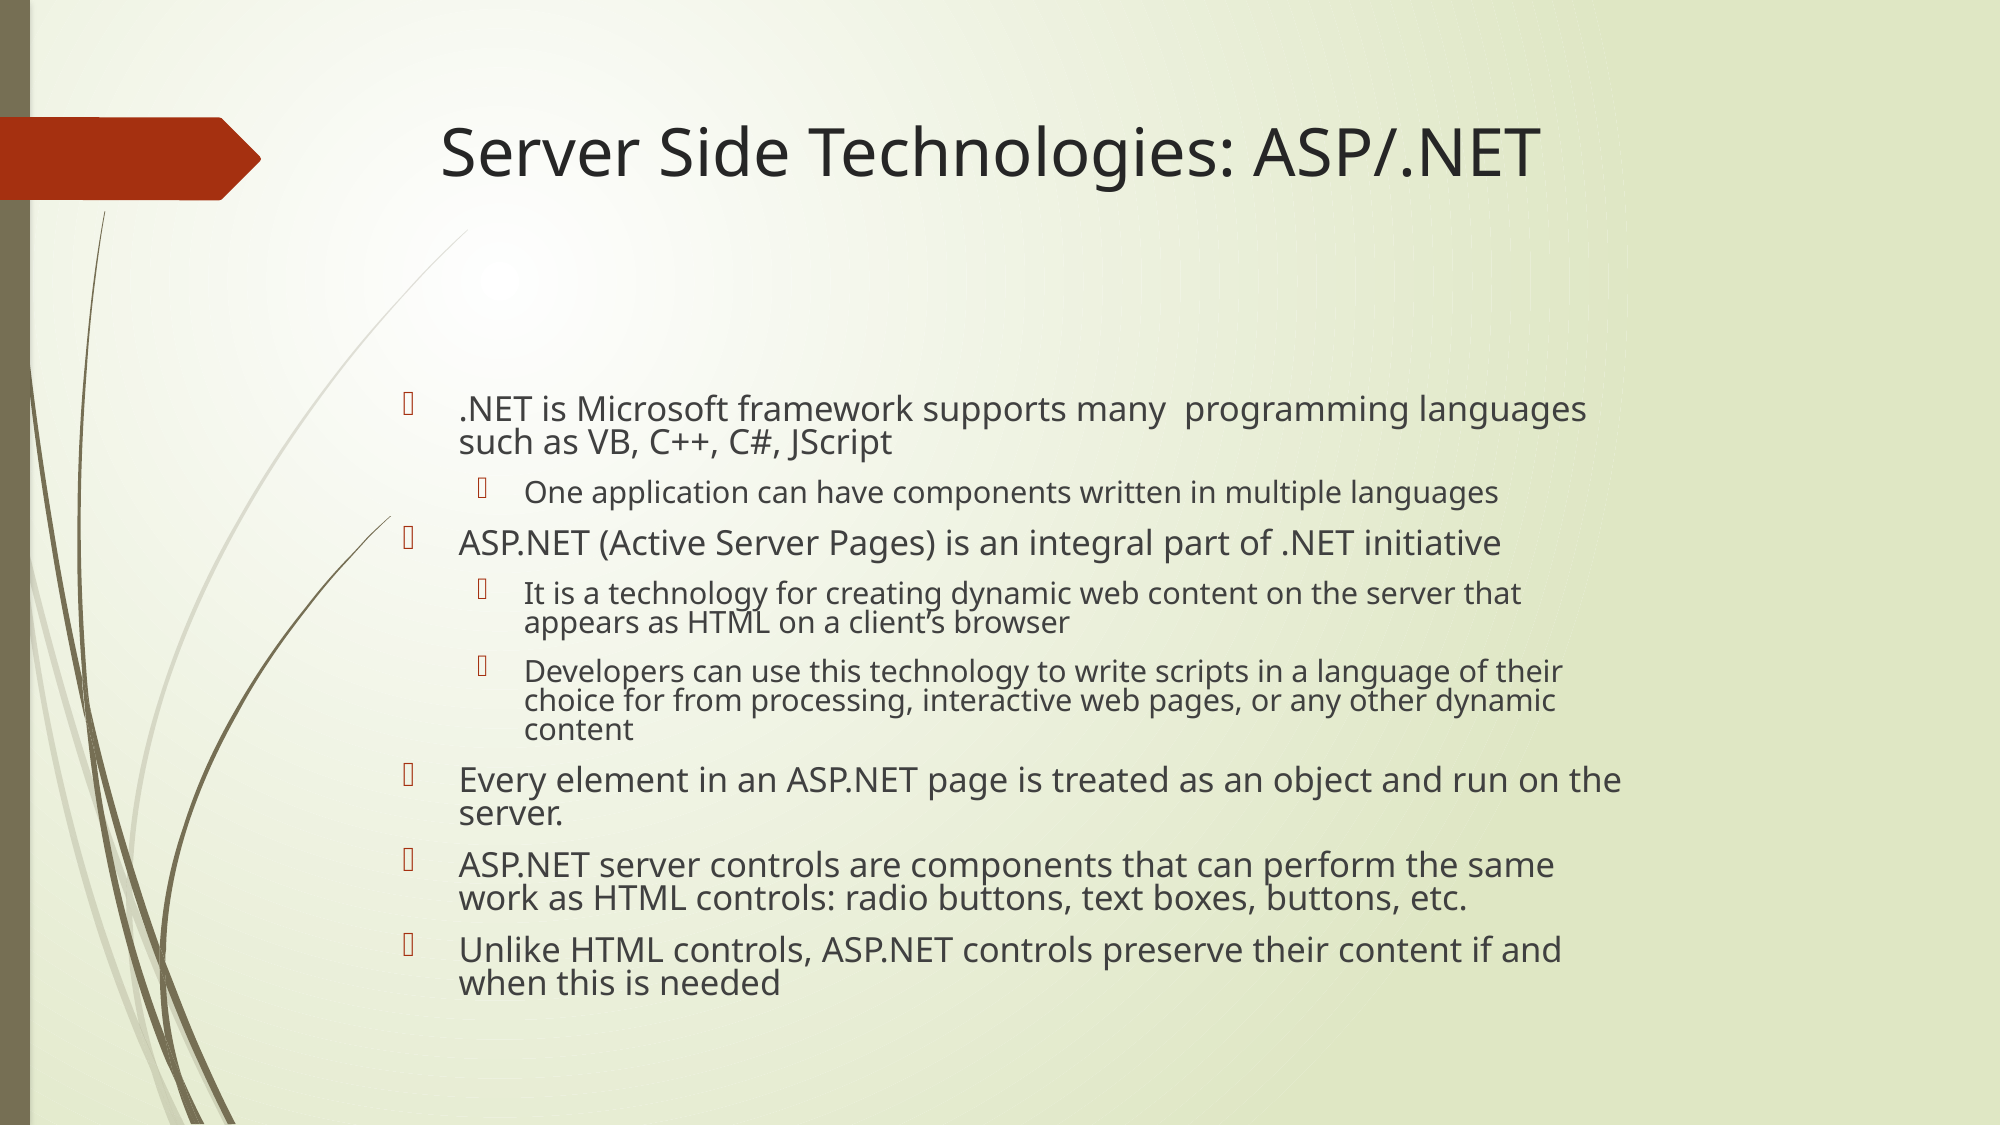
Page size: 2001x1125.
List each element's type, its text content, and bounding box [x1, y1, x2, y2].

list .NET is Microsoft framework supports many programming languages such as VB, C++, C#, JScript One application can have components written in multiple languages ASP.NET (Active Server Pages) is an integral part of .NET initiative It is a technology for creating dynamic web content on the server that appears as HTML on a client’s browser Developers can use this technology to write scripts in a language of their choice for from processing, interactive web pages, or any other dynamic content Every element in an ASP.NET page is treated as an object and run on the server. ASP.NET server controls are components that can perform the same work as HTML controls: radio buttons, text boxes, buttons, etc. Unlike HTML controls, ASP.NET controls preserve their content if and when this is needed [387, 387, 1650, 1063]
title Server Side Technologies: ASP/.NET [425, 102, 1888, 313]
